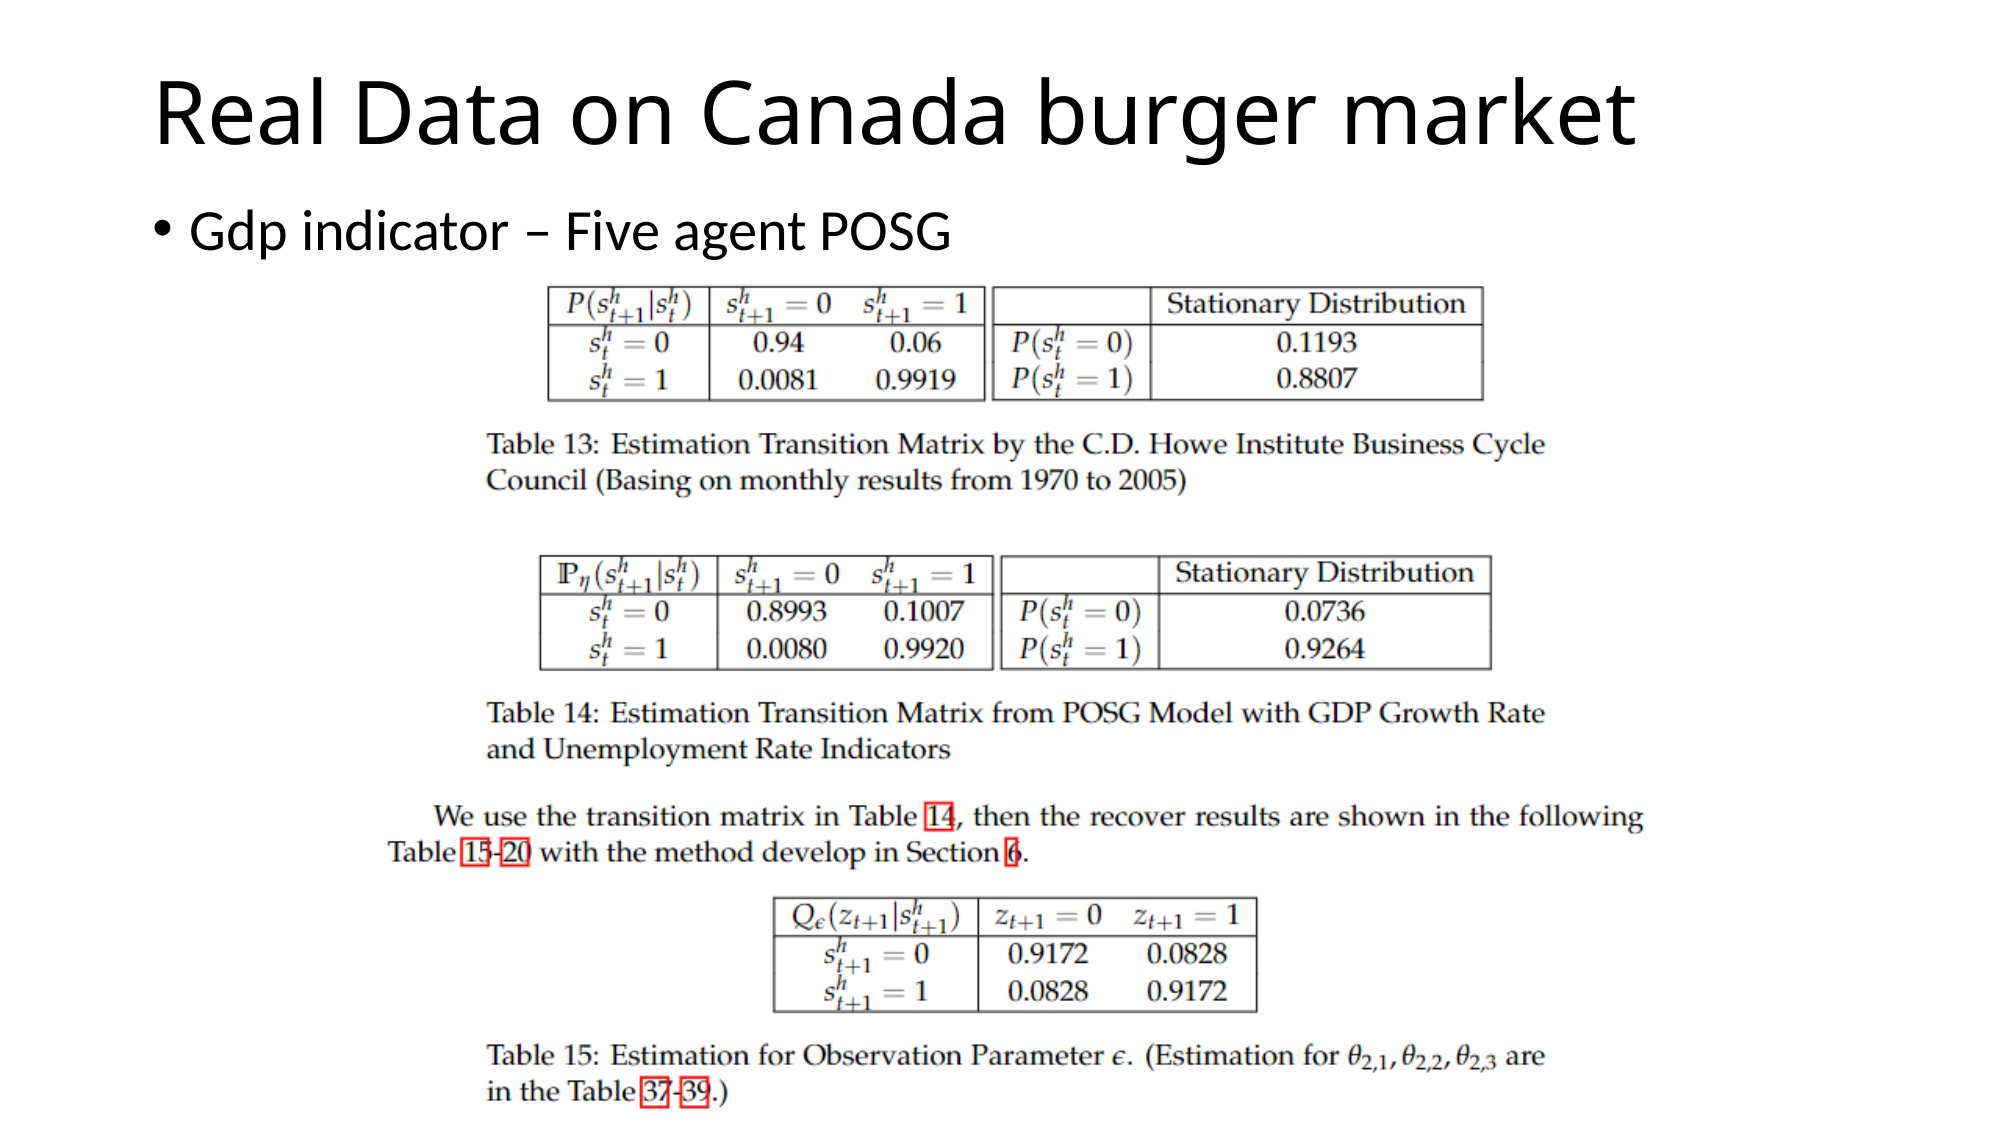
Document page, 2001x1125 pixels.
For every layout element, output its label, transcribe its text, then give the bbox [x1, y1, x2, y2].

list Gdp indicator – Five agent POSG [137, 192, 1863, 907]
title Real Data on Canada burger market [137, 59, 1863, 192]
picture [368, 277, 1706, 1125]
